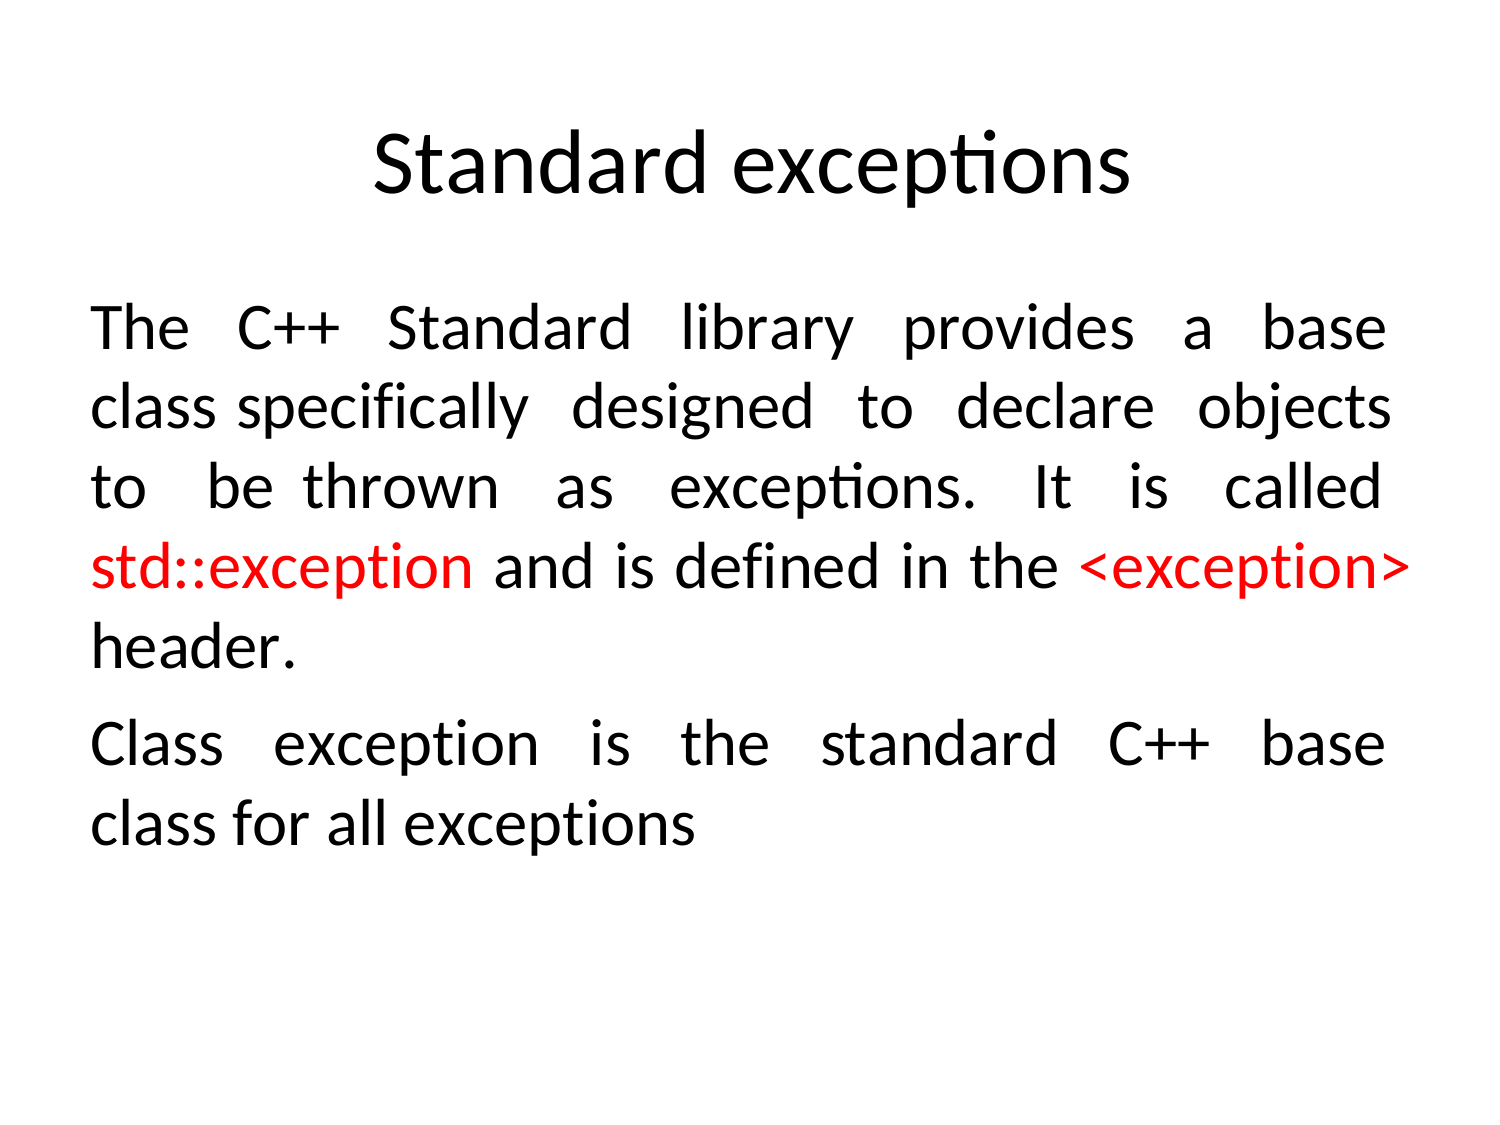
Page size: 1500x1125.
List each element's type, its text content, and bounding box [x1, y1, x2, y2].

title Standard exceptions [138, 102, 1362, 282]
text_box The C++ Standard library provides a base class specifically designed to declare objects to be thrown as exceptions. It is called std::exception and is defined in the <exception> header. Class exception is the standard C++ base class for all exceptions [87, 282, 1413, 859]
